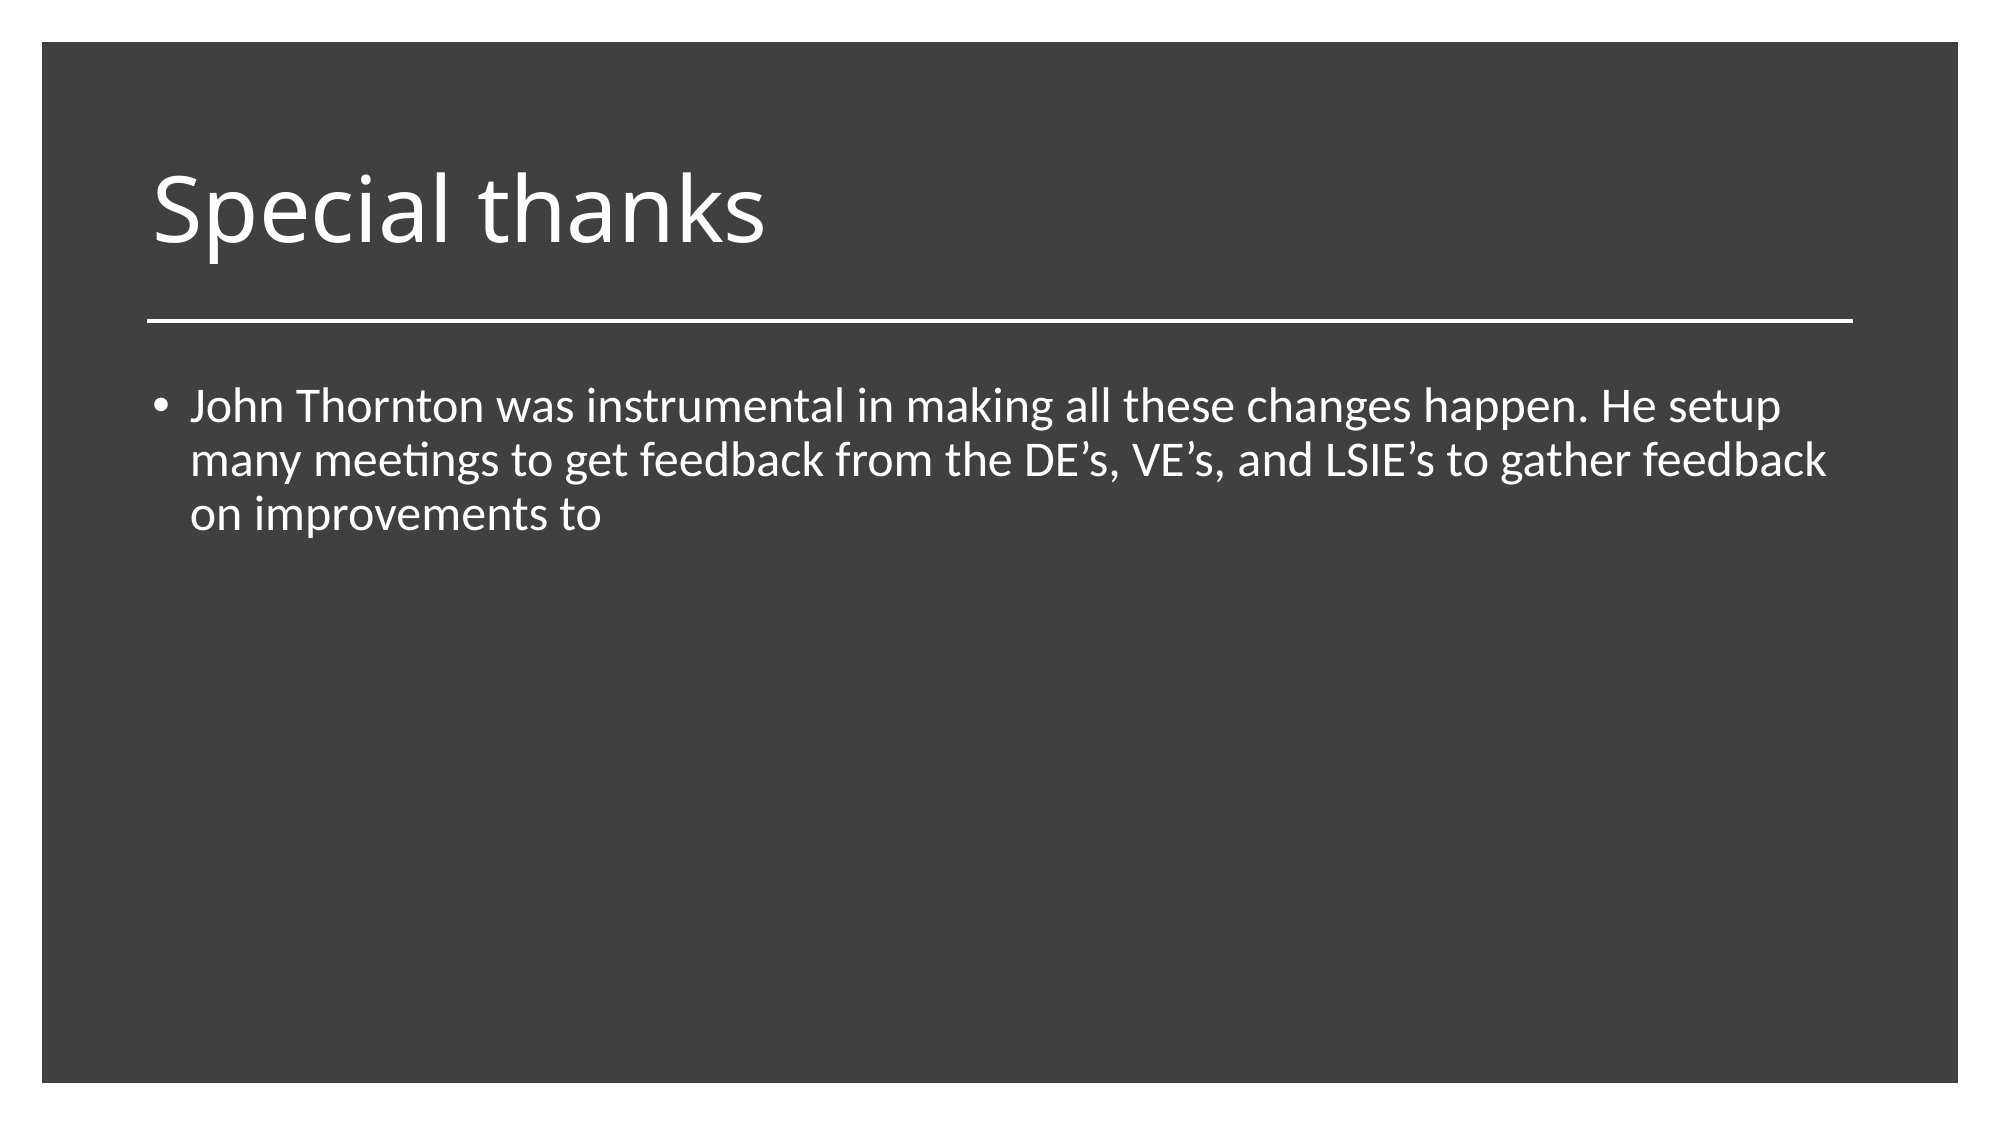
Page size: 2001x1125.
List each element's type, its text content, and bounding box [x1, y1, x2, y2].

title Special thanks [137, 103, 1863, 322]
list John Thornton was instrumental in making all these changes happen. He setup many meetings to get feedback from the DE’s, VE’s, and LSIE’s to gather feedback on improvements to [137, 372, 1863, 973]
text_box [52, 51, 1948, 1073]
